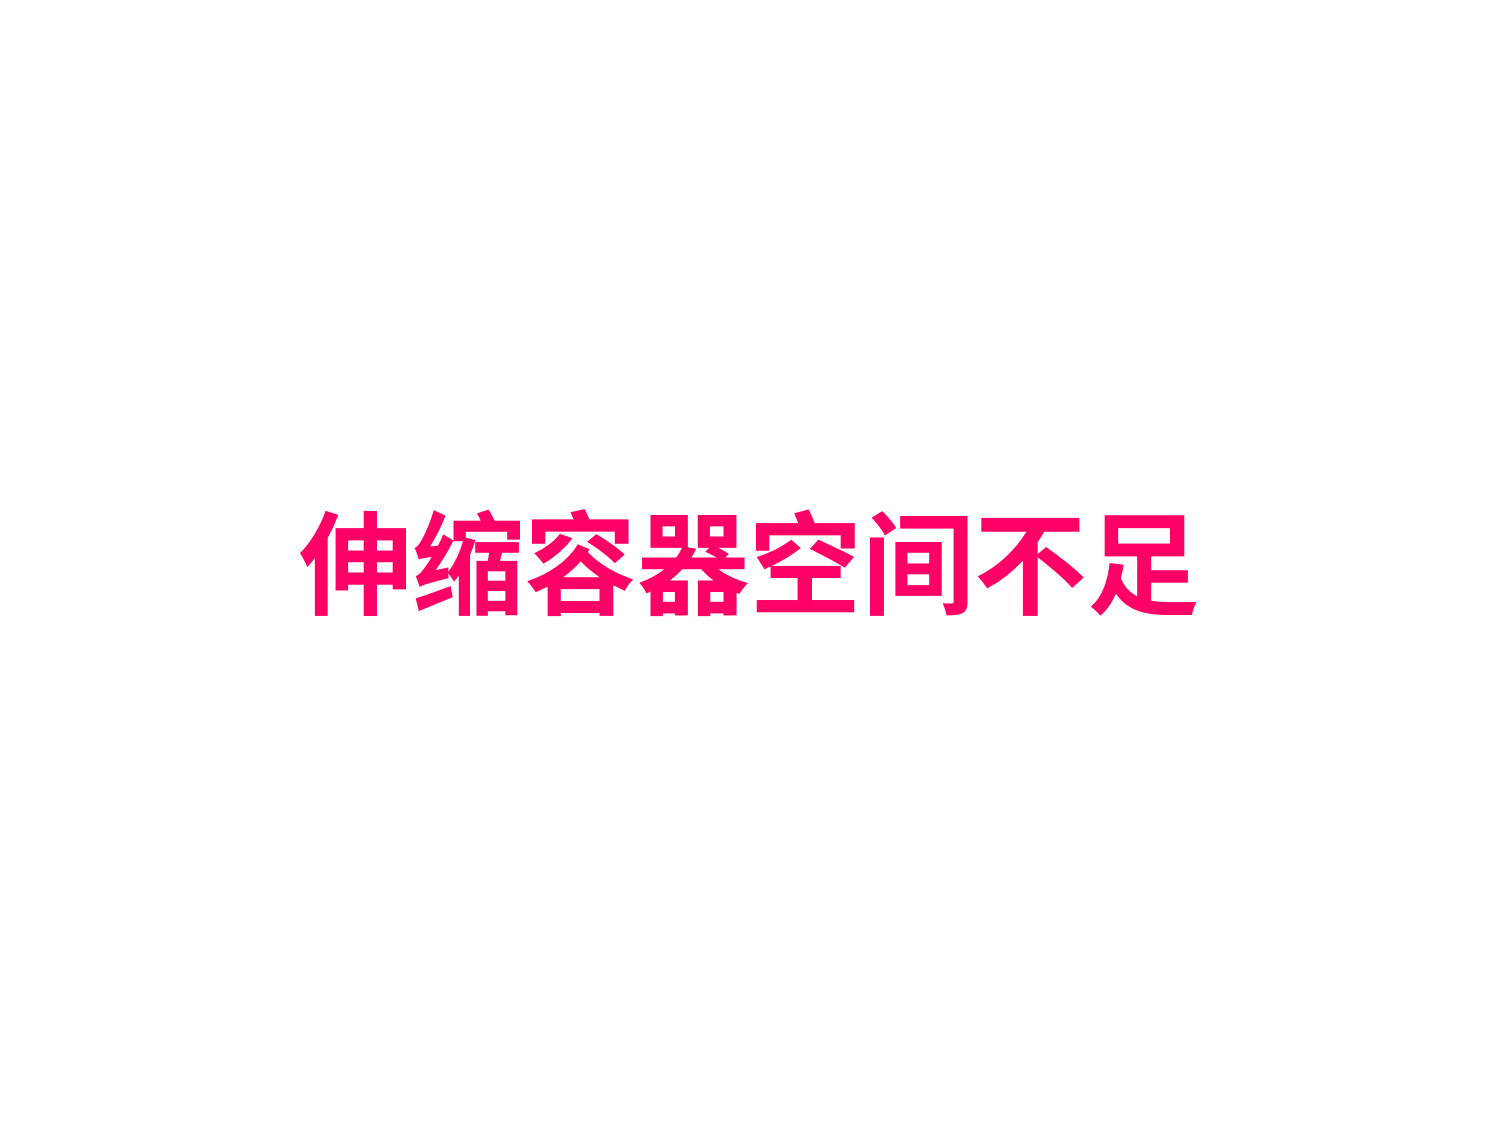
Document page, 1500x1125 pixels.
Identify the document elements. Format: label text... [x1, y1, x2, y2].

text_box 伸缩容器空间不足 [284, 486, 1215, 637]
